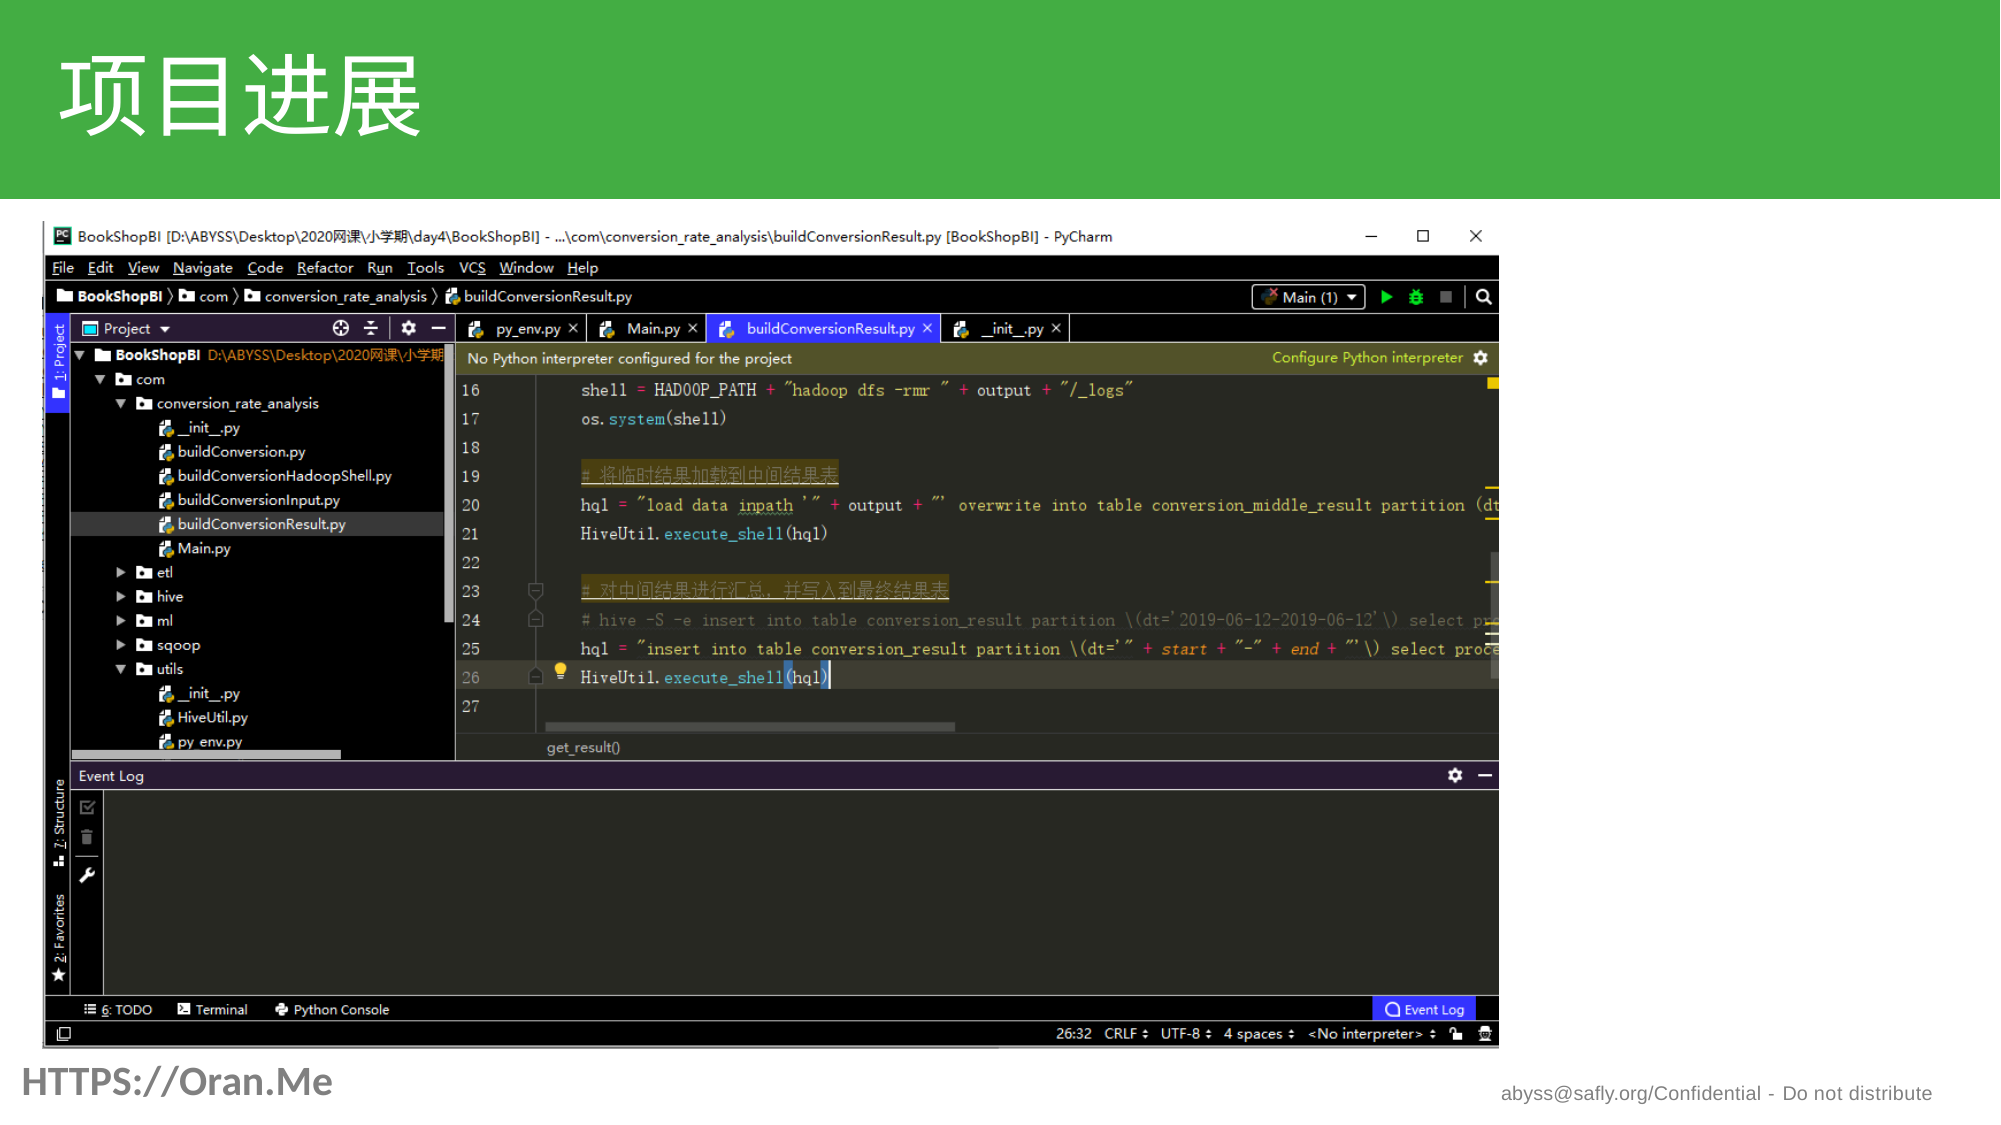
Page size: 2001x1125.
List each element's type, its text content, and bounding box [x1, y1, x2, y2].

text_box abyss@safly.org/Confidential - Do not distribute [1498, 1079, 2000, 1105]
text_box HTTPS://Oran.Me [6, 1046, 370, 1112]
text_box [0, 0, 2000, 199]
picture [42, 221, 1499, 1049]
title 项目进展 [42, 22, 491, 177]
